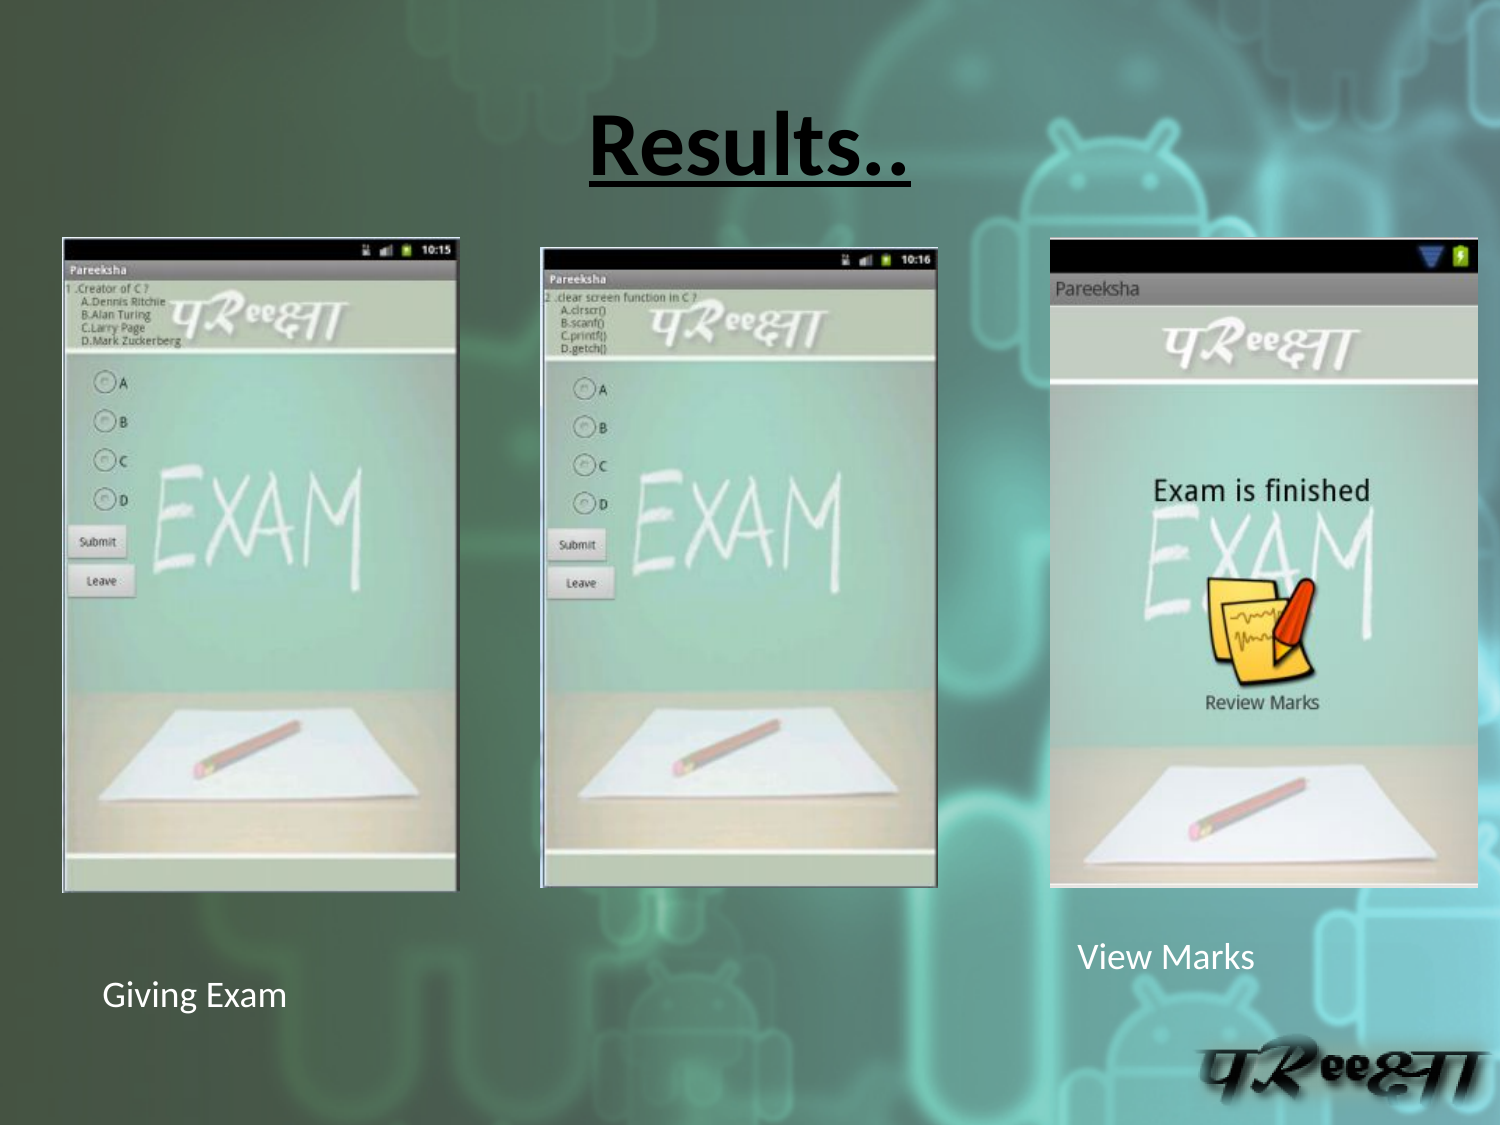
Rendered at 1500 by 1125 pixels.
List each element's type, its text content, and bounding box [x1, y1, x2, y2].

text_box View Marks [1062, 924, 1438, 985]
picture [62, 237, 460, 893]
title Conclusion [0, 0, 1500, 1125]
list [1049, 237, 1478, 888]
text_box Giving Exam [87, 962, 438, 1023]
picture [540, 247, 938, 888]
picture [1187, 1026, 1500, 1115]
title Results.. [75, 45, 1425, 233]
